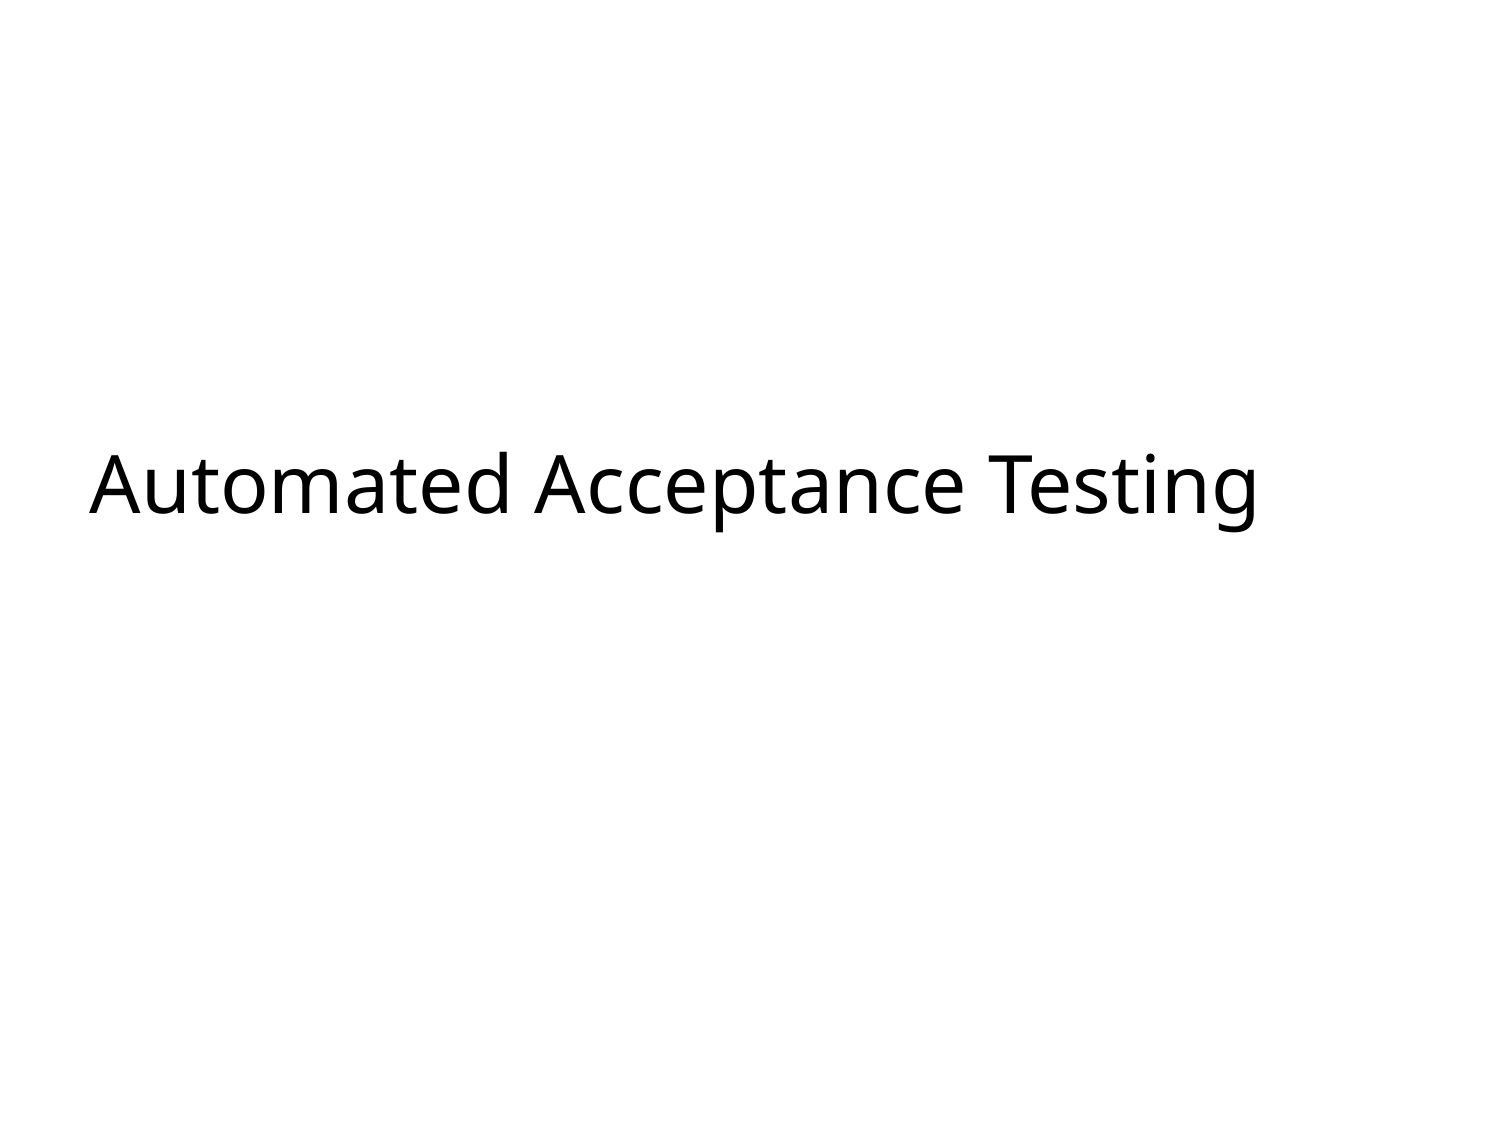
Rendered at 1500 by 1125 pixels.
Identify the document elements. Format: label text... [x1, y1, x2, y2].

title Automated Acceptance Testing [75, 425, 1425, 613]
